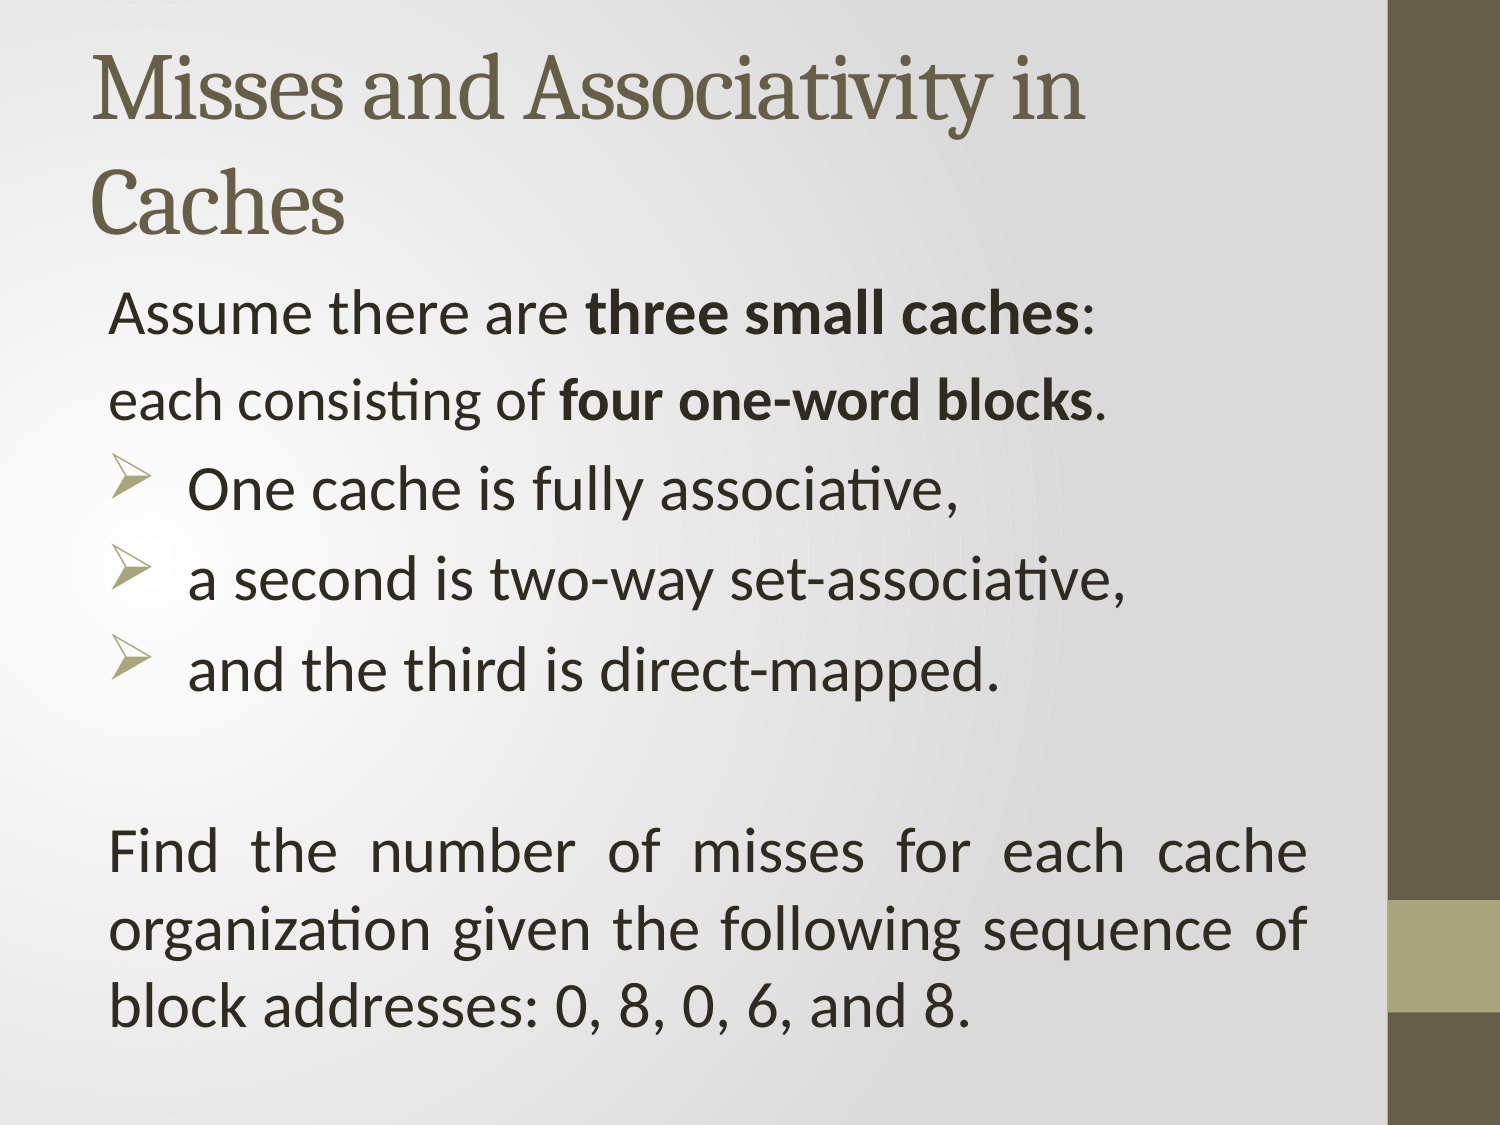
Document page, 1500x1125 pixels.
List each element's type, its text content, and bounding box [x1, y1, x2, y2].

title Misses and Associativity in Caches [75, 45, 1325, 233]
list Assume there are three small caches: each consisting of four one-word blocks. One cache is fully associative, a second is two-way set-associative, and the third is direct-mapped. Find the number of misses for each cache organization given the following sequence of block addresses: 0, 8, 0, 6, and 8. [75, 262, 1325, 1050]
